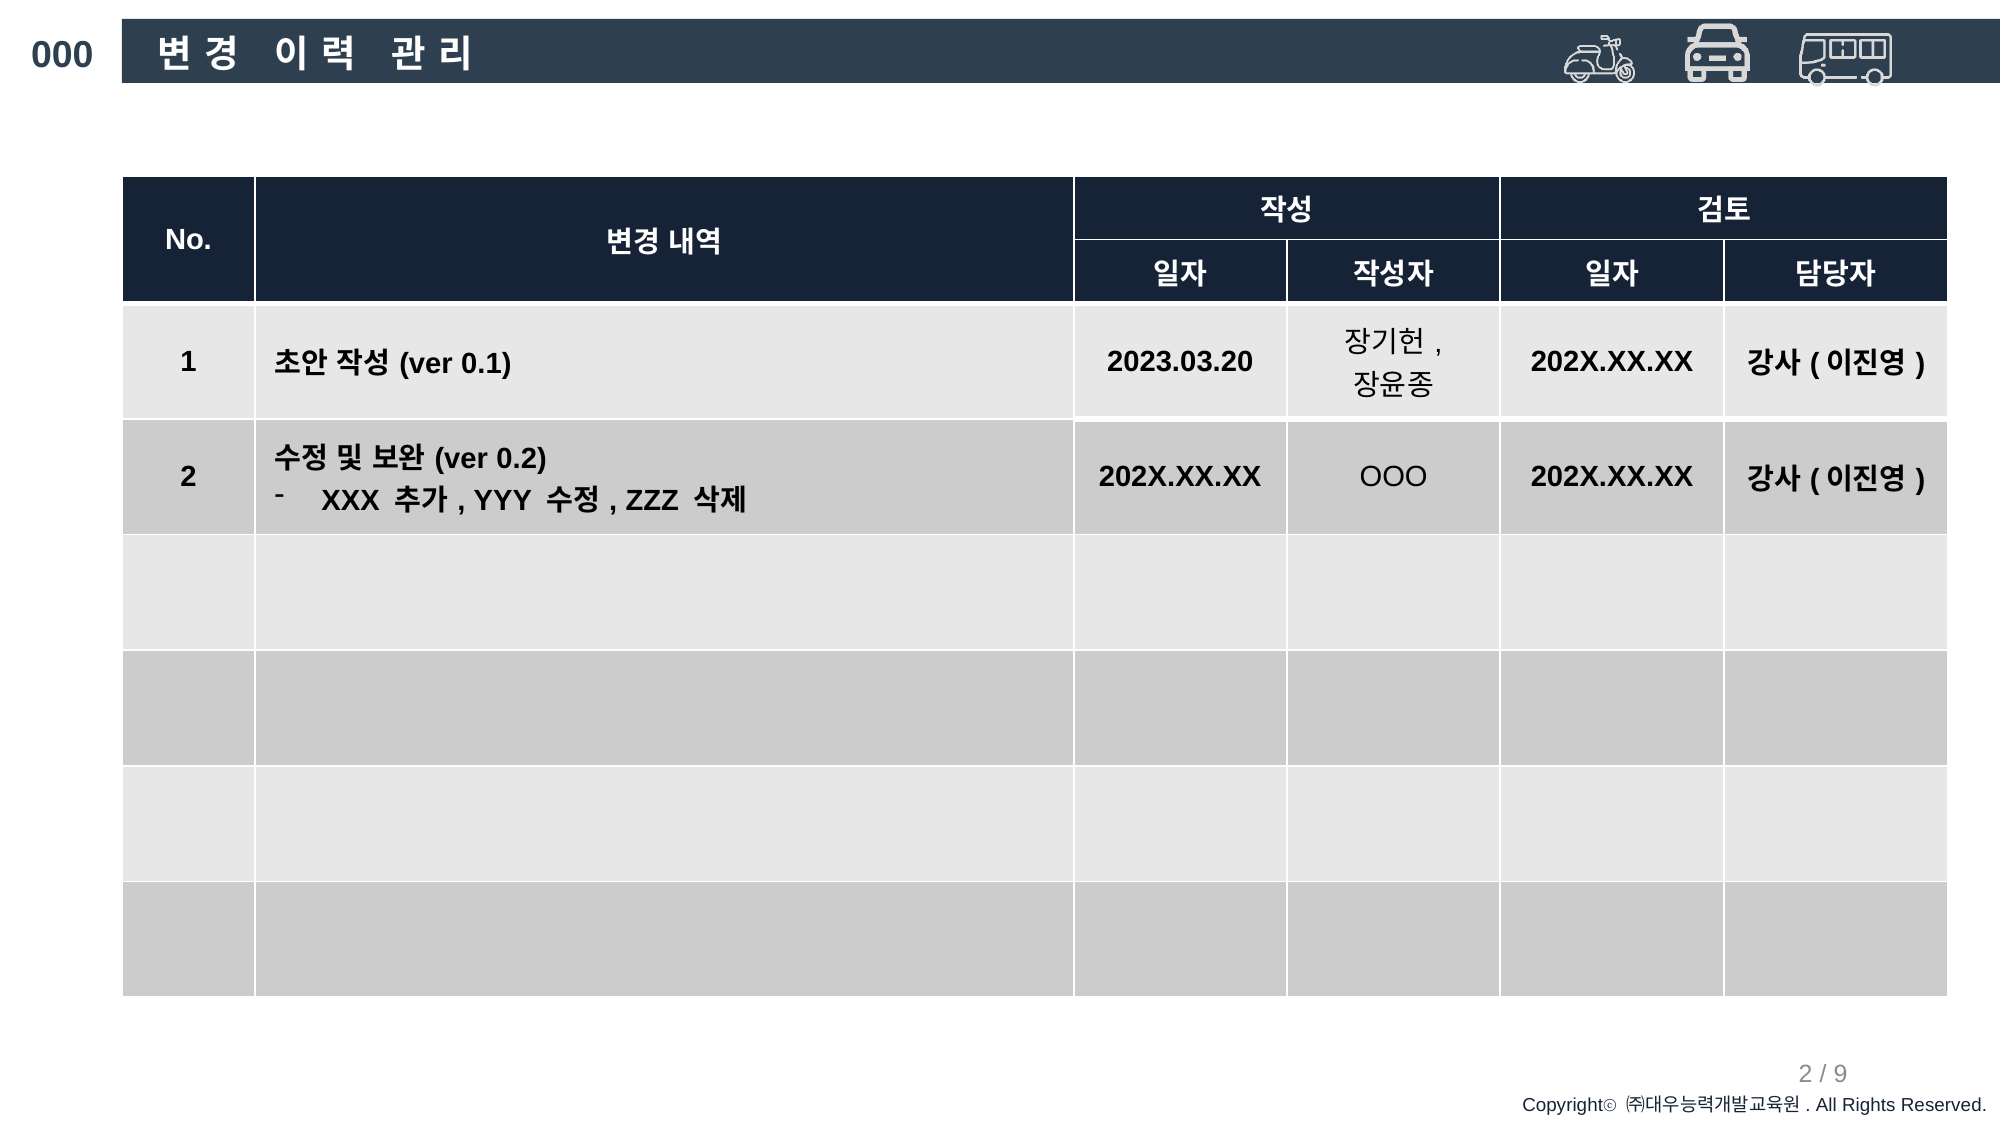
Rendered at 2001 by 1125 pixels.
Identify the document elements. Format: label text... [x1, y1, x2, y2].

picture [1564, 23, 1635, 94]
table_cell 일자 [1501, 240, 1723, 301]
text_box 000 [16, 22, 109, 82]
table_cell 2023.03.20 [1075, 306, 1286, 416]
table_cell 초안 작성(ver 0.1) [256, 306, 1073, 418]
table_cell 1 [123, 306, 254, 418]
table_cell 강사(이진영) [1725, 306, 1947, 416]
table_cell [1075, 535, 1286, 649]
table_cell OOO [1288, 422, 1499, 534]
table_cell 202X.XX.XX [1501, 306, 1723, 416]
table_header No. [123, 177, 254, 301]
table_header 검토 [1501, 177, 1947, 239]
table_cell [123, 535, 254, 649]
table_cell [256, 882, 1073, 996]
text_box [1892, 18, 2000, 84]
table_cell 202X.XX.XX [1075, 422, 1286, 534]
table_cell [1725, 535, 1947, 649]
table_cell [1288, 535, 1499, 649]
text_box [121, 18, 1799, 84]
picture [1683, 19, 1751, 86]
table_cell [256, 651, 1073, 765]
table_cell [123, 882, 254, 996]
slide_number 2 / 9 [1412, 1042, 1863, 1103]
table_cell [1501, 535, 1723, 649]
table_cell [1501, 882, 1723, 996]
text_box 변경 이력 관리 [142, 22, 489, 82]
table_cell 2 [123, 420, 254, 534]
table_header 변경 내역 [256, 177, 1073, 301]
table_cell [123, 651, 254, 765]
table_cell 202X.XX.XX [1501, 422, 1723, 534]
table_cell [1288, 882, 1499, 996]
table_cell [1725, 767, 1947, 881]
table_cell [1501, 767, 1723, 881]
table_cell 수정 및 보완(ver 0.2) XXX 추가, YYY 수정, ZZZ 삭제 [256, 420, 1073, 534]
picture [1799, 13, 1892, 106]
table_cell 장기헌, 장윤종 [1288, 306, 1499, 416]
table_cell [1075, 767, 1286, 881]
table_cell 작성자 [1288, 240, 1499, 301]
table_cell [1288, 651, 1499, 765]
table_cell [256, 535, 1073, 649]
table_cell 담당자 [1725, 240, 1947, 301]
table_cell [256, 767, 1073, 881]
table_cell [1288, 767, 1499, 881]
table_cell [1725, 651, 1947, 765]
table_cell [1075, 882, 1286, 996]
table_cell 강사(이진영) [1725, 422, 1947, 534]
table_cell [1501, 651, 1723, 765]
table_header 작성 [1075, 177, 1499, 239]
table_cell [1725, 882, 1947, 996]
table_cell [123, 767, 254, 881]
table_cell [1075, 651, 1286, 765]
table_cell 일자 [1075, 240, 1286, 301]
